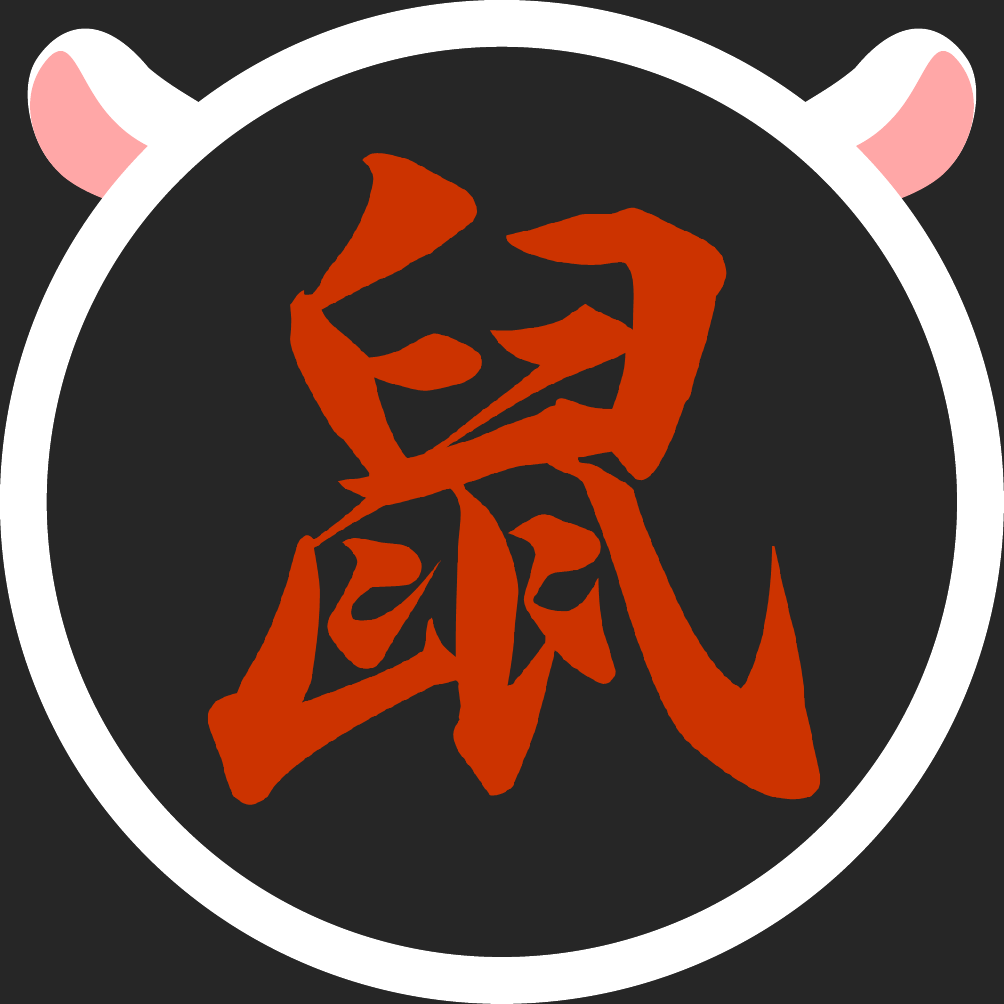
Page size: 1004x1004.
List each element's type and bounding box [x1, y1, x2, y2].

text_box [15, 42, 988, 215]
picture [0, 0, 1004, 1004]
